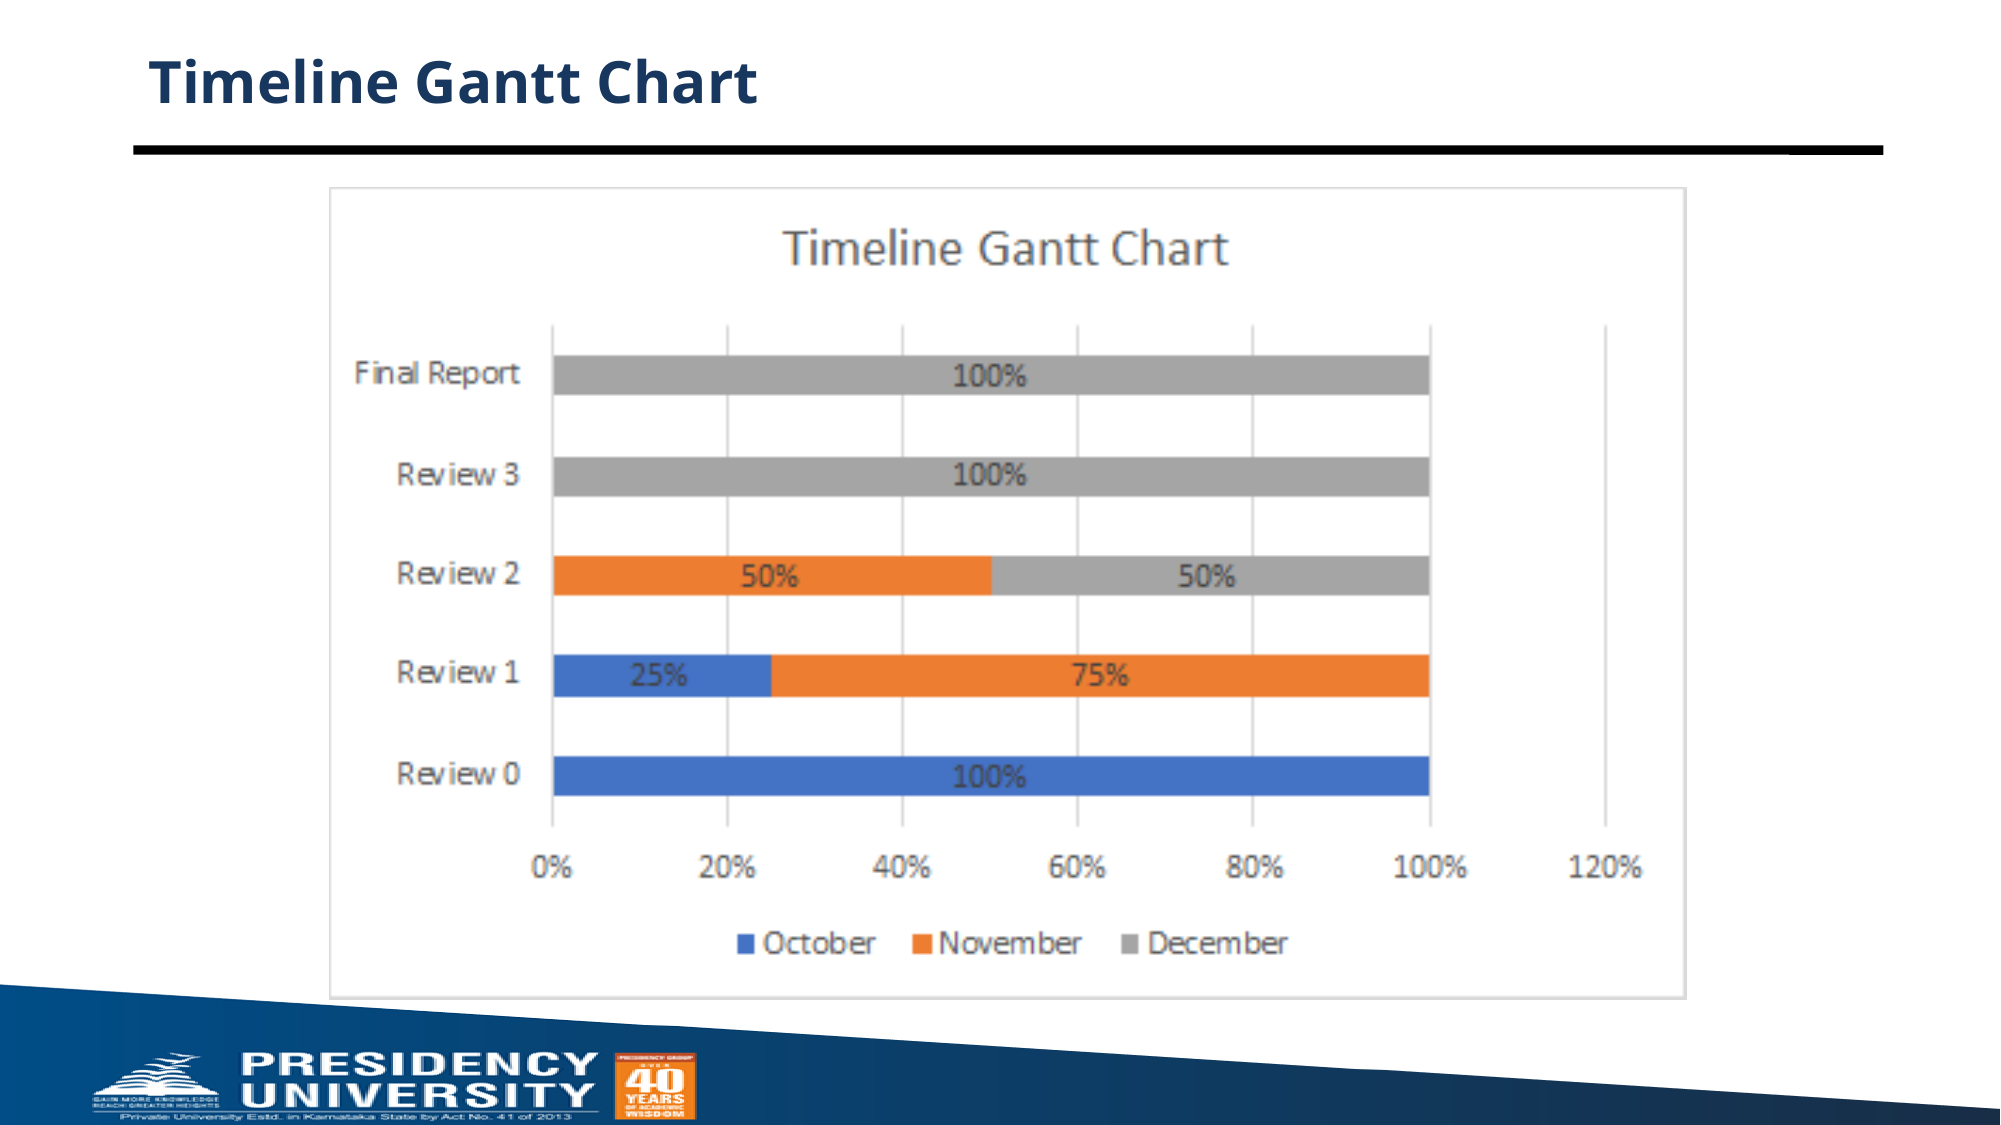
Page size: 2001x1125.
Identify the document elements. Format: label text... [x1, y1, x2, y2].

title Timeline Gantt Chart [133, 45, 1884, 125]
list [329, 187, 1687, 1001]
picture [0, 982, 2000, 1125]
